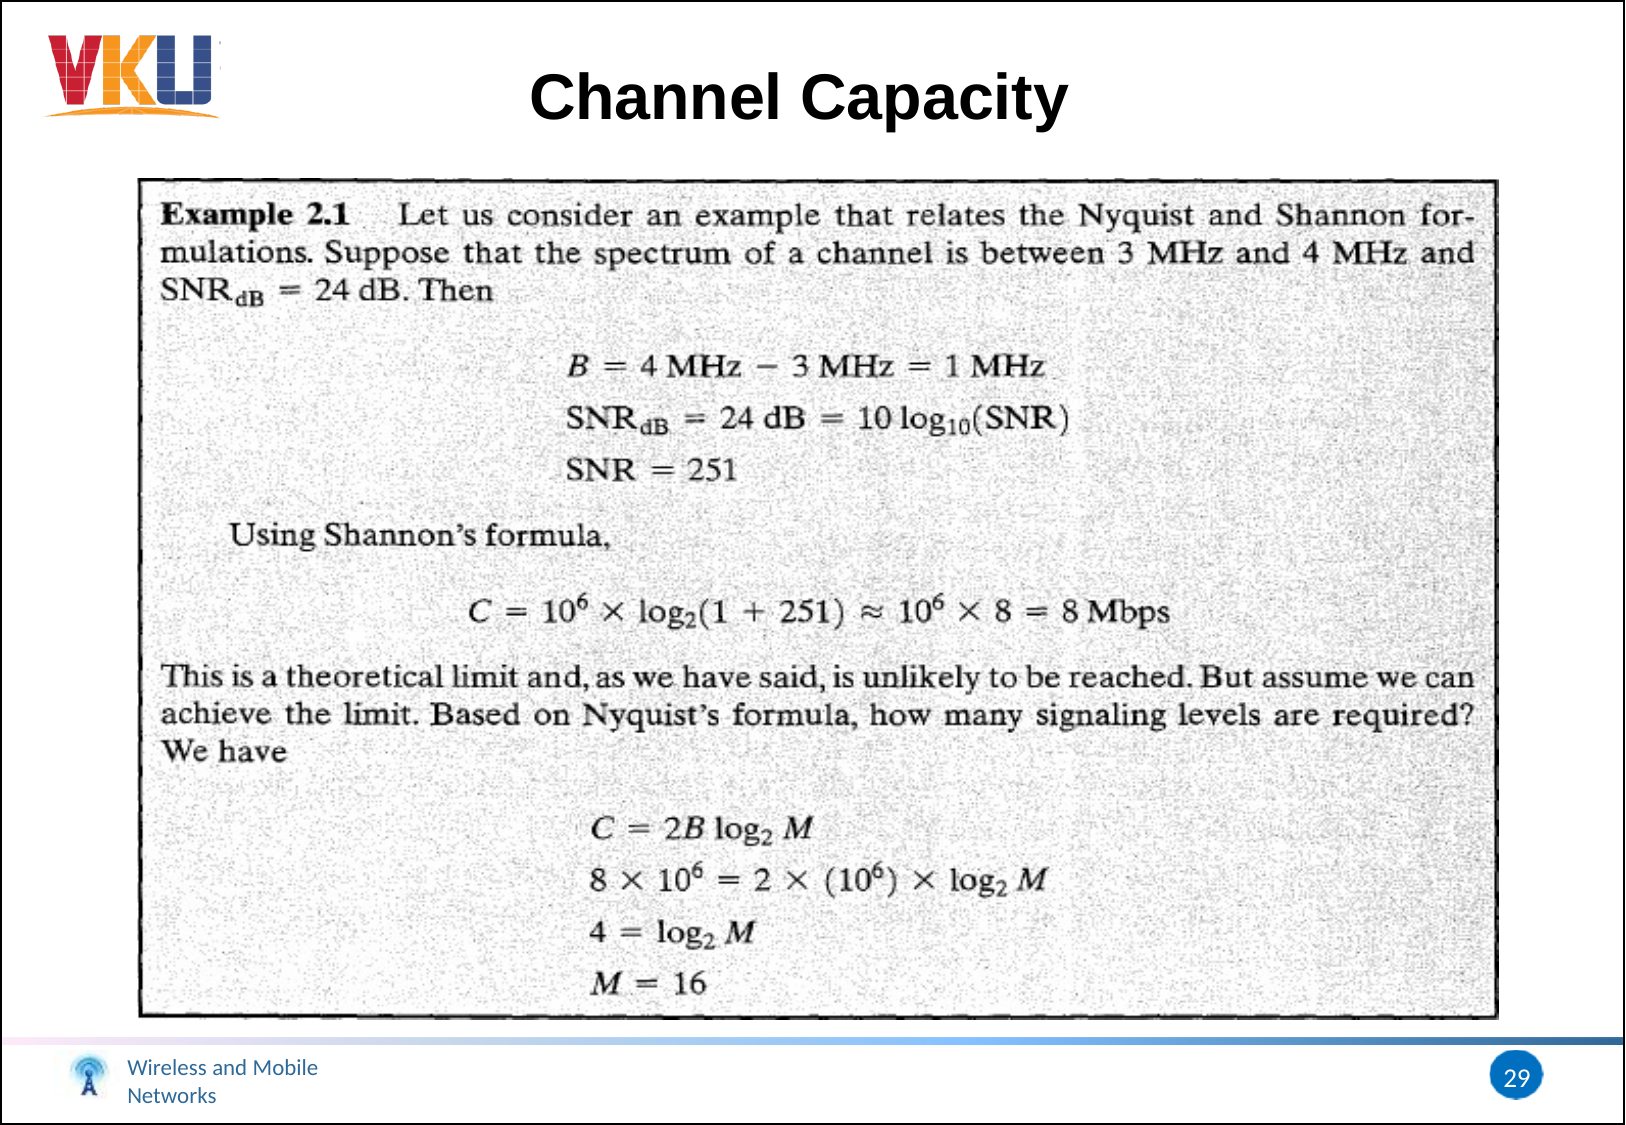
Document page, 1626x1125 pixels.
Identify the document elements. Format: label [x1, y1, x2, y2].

text_box [0, 0, 1625, 1125]
